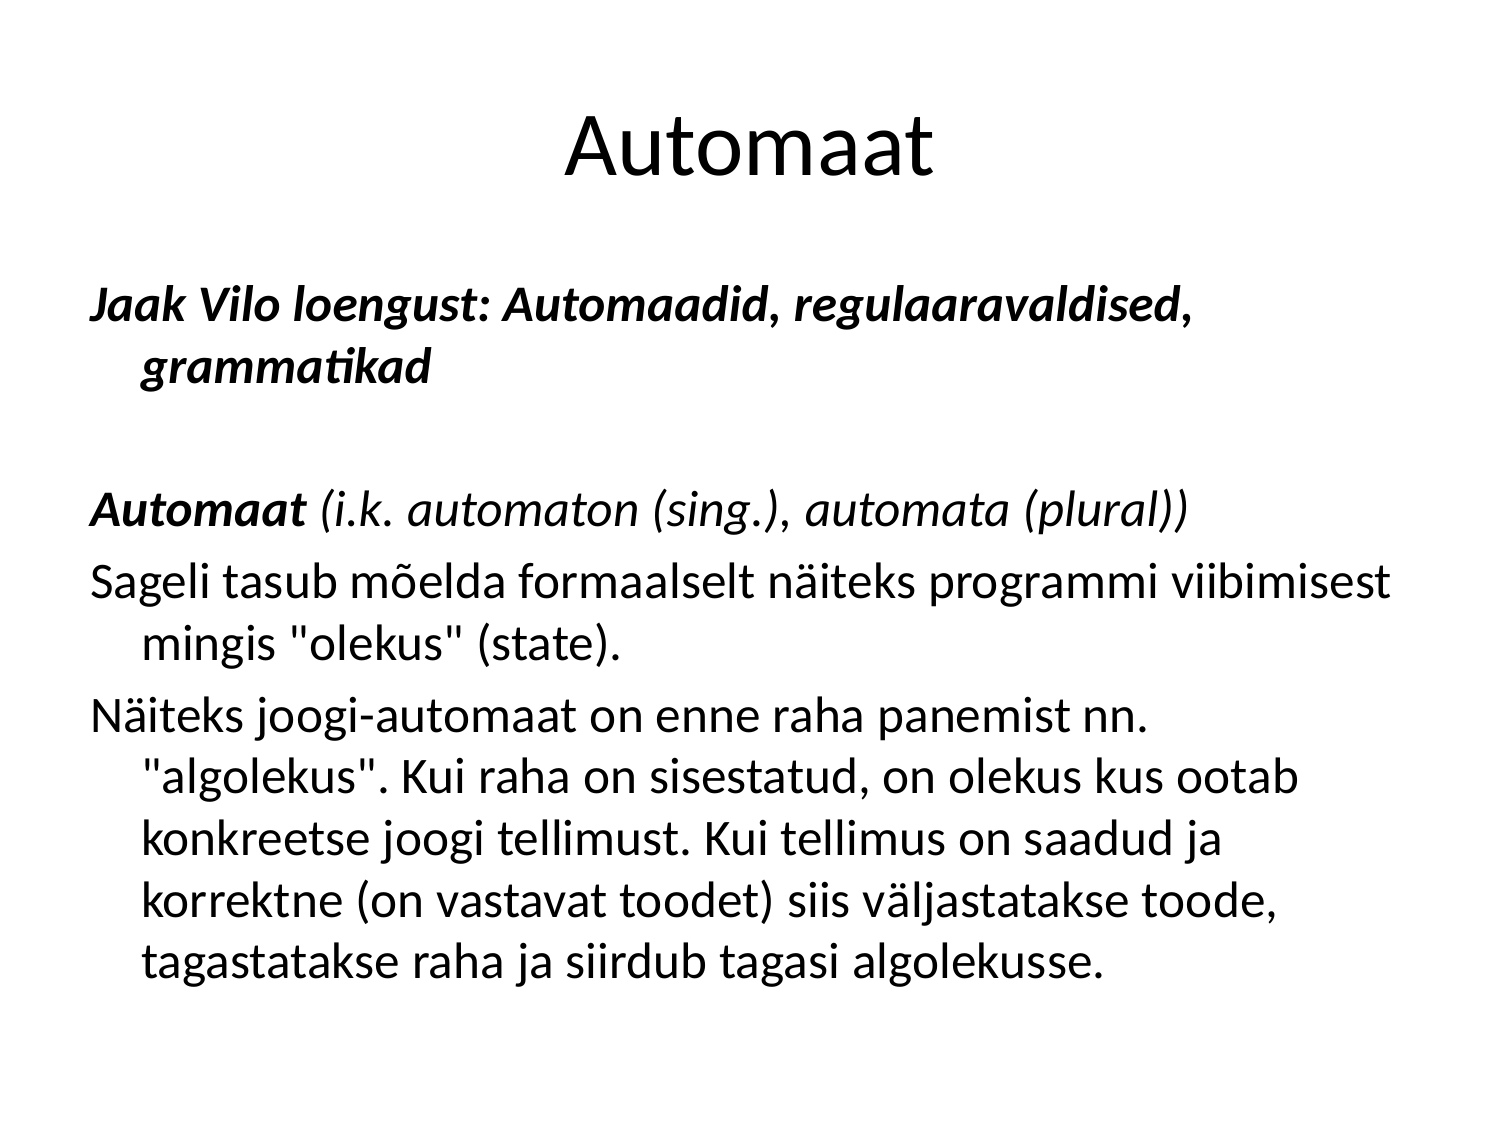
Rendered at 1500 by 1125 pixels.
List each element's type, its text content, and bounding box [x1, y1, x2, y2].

title Automaat [75, 45, 1425, 233]
list Jaak Vilo loengust: Automaadid, regulaaravaldised, grammatikad Automaat (i.k. automaton (sing.), automata (plural)) Sageli tasub mõelda formaalselt näiteks programmi viibimisest mingis "olekus" (state). Näiteks joogi-automaat on enne raha panemist nn. "algolekus". Kui raha on sisestatud, on olekus kus ootab konkreetse joogi tellimust. Kui tellimus on saadud ja korrektne (on vastavat toodet) siis väljastatakse toode, tagastatakse raha ja siirdub tagasi algolekusse. [75, 262, 1425, 1005]
